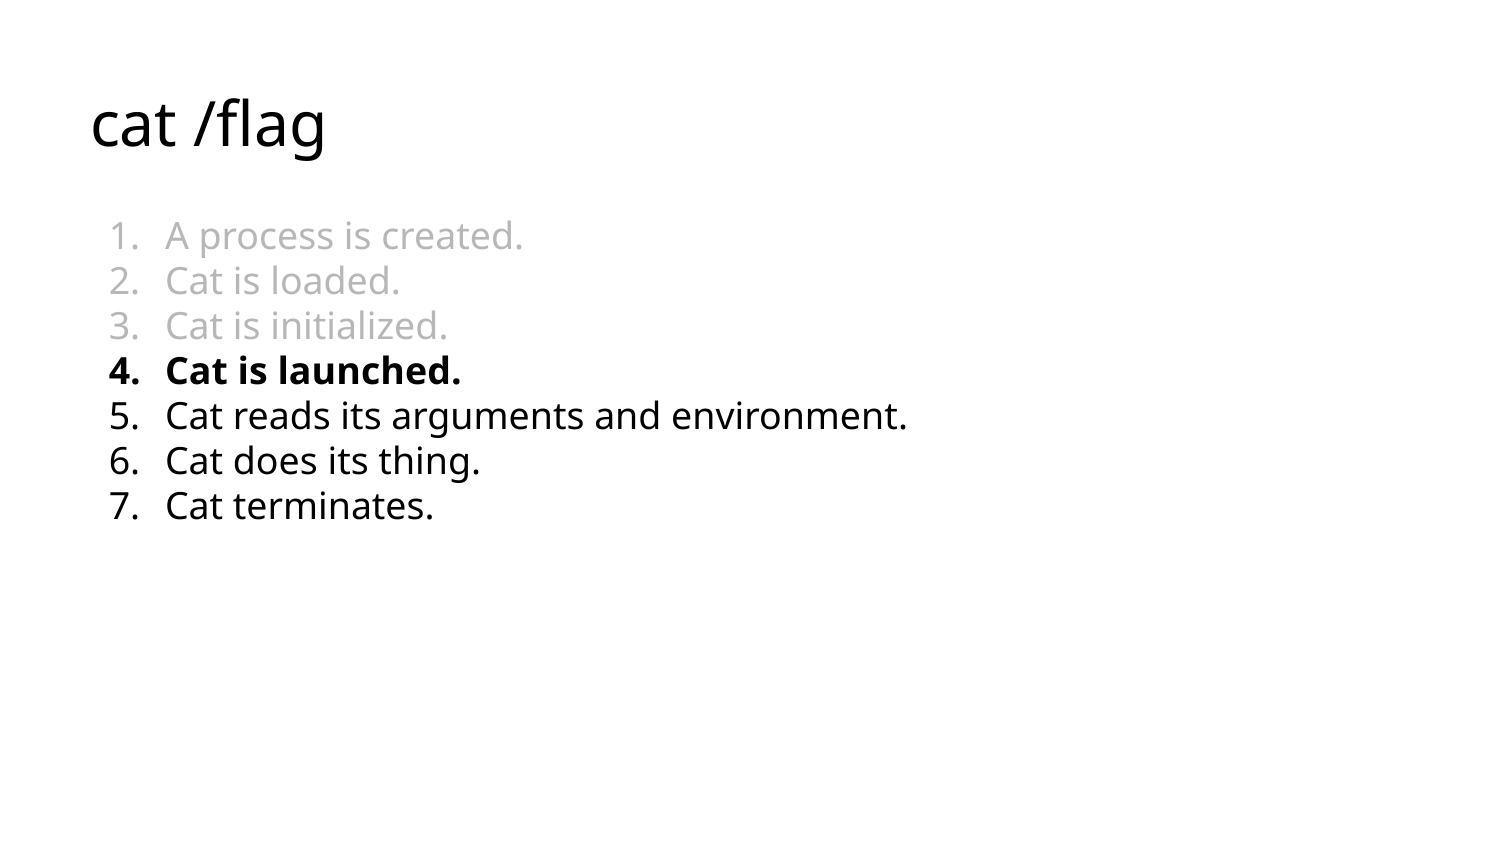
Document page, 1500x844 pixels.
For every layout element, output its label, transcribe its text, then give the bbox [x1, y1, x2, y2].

list A process is created. Cat is loaded. Cat is initialized. Cat is launched. Cat reads its arguments and environment. Cat does its thing. Cat terminates. [75, 196, 1425, 808]
title cat /flag [75, 33, 1425, 175]
